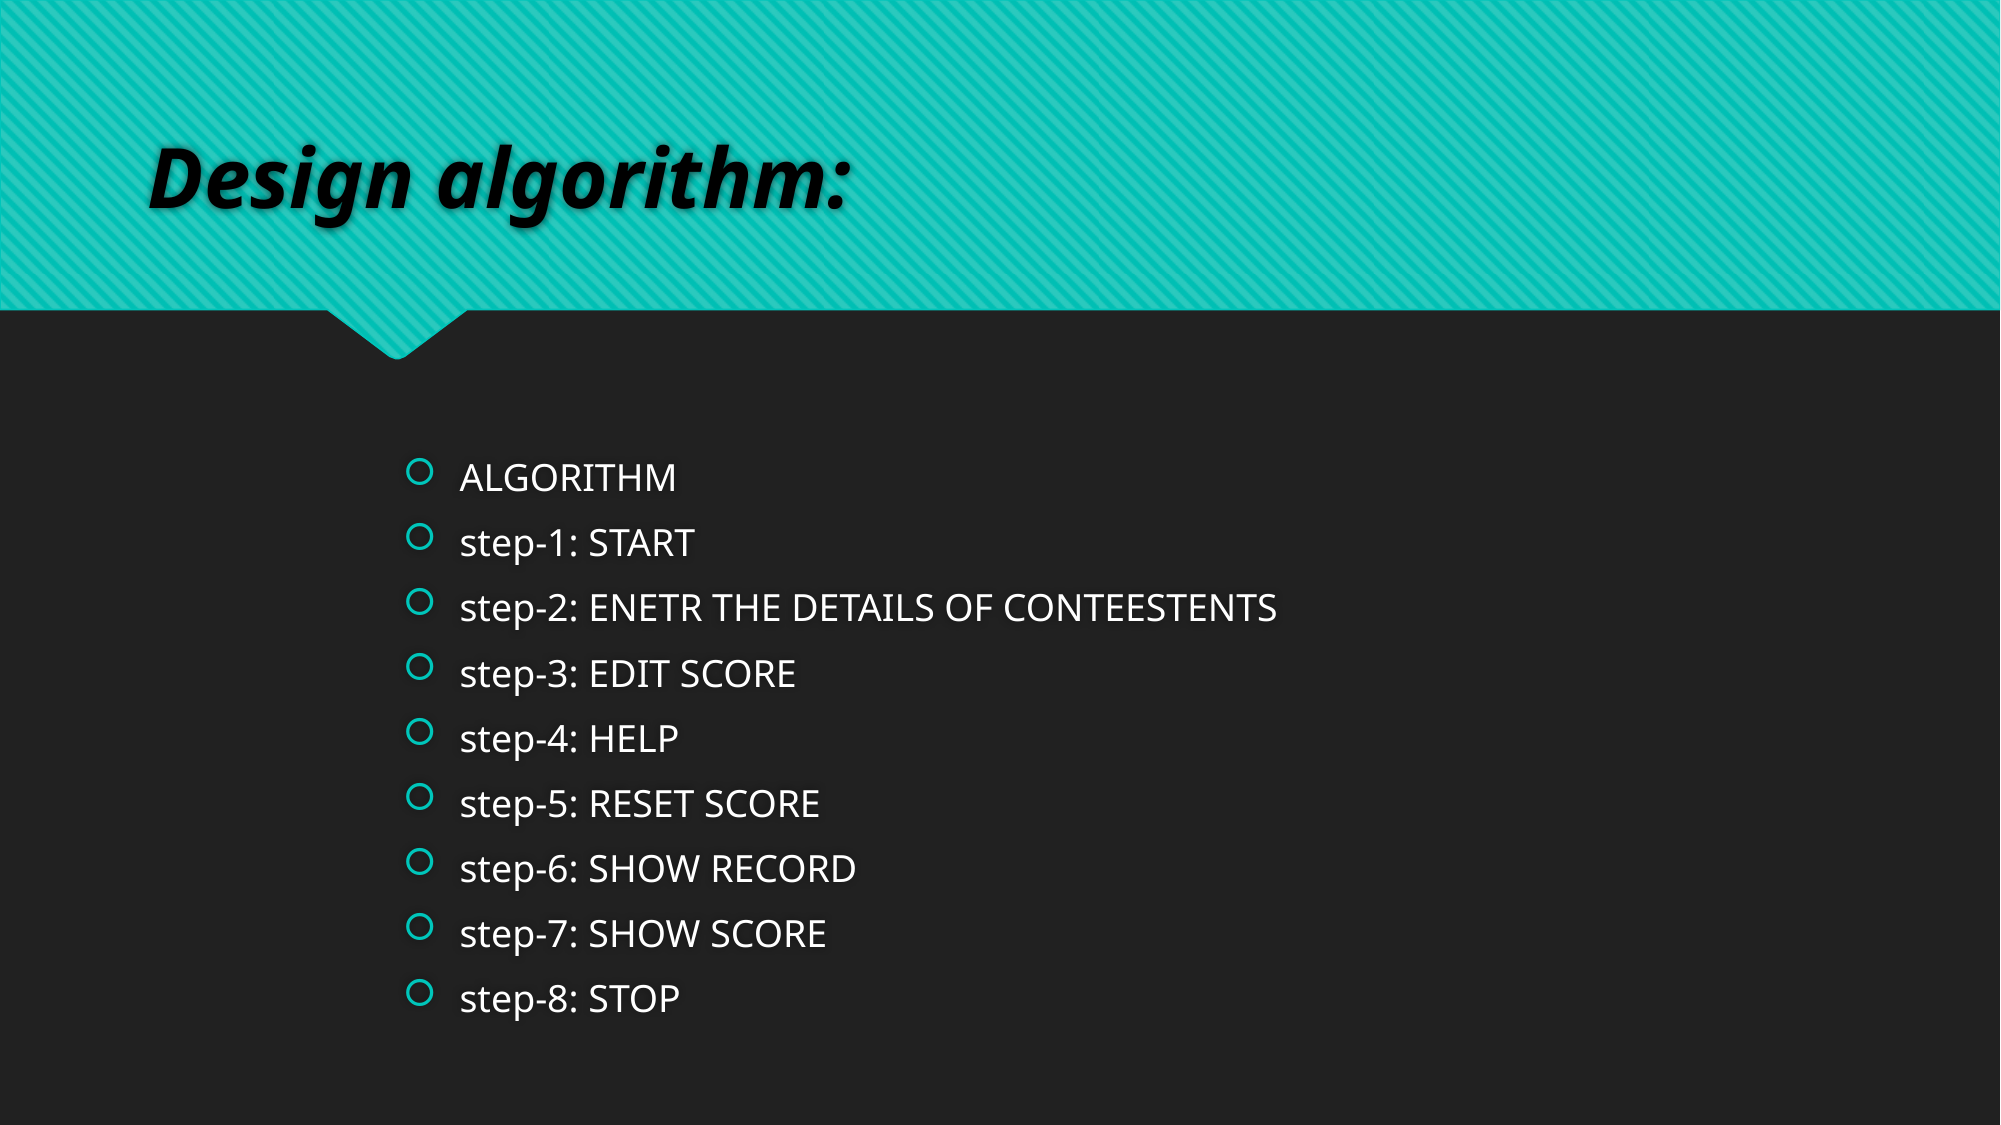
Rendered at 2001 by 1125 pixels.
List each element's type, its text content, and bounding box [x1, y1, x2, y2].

list ALGORITHM step-1: START step-2: ENETR THE DETAILS OF CONTEESTENTS step-3: EDIT SCORE step-4: HELP step-5: RESET SCORE step-6: SHOW RECORD step-7: SHOW SCORE step-8: STOP [388, 438, 2000, 1036]
title Design algorithm: [132, 73, 1868, 233]
